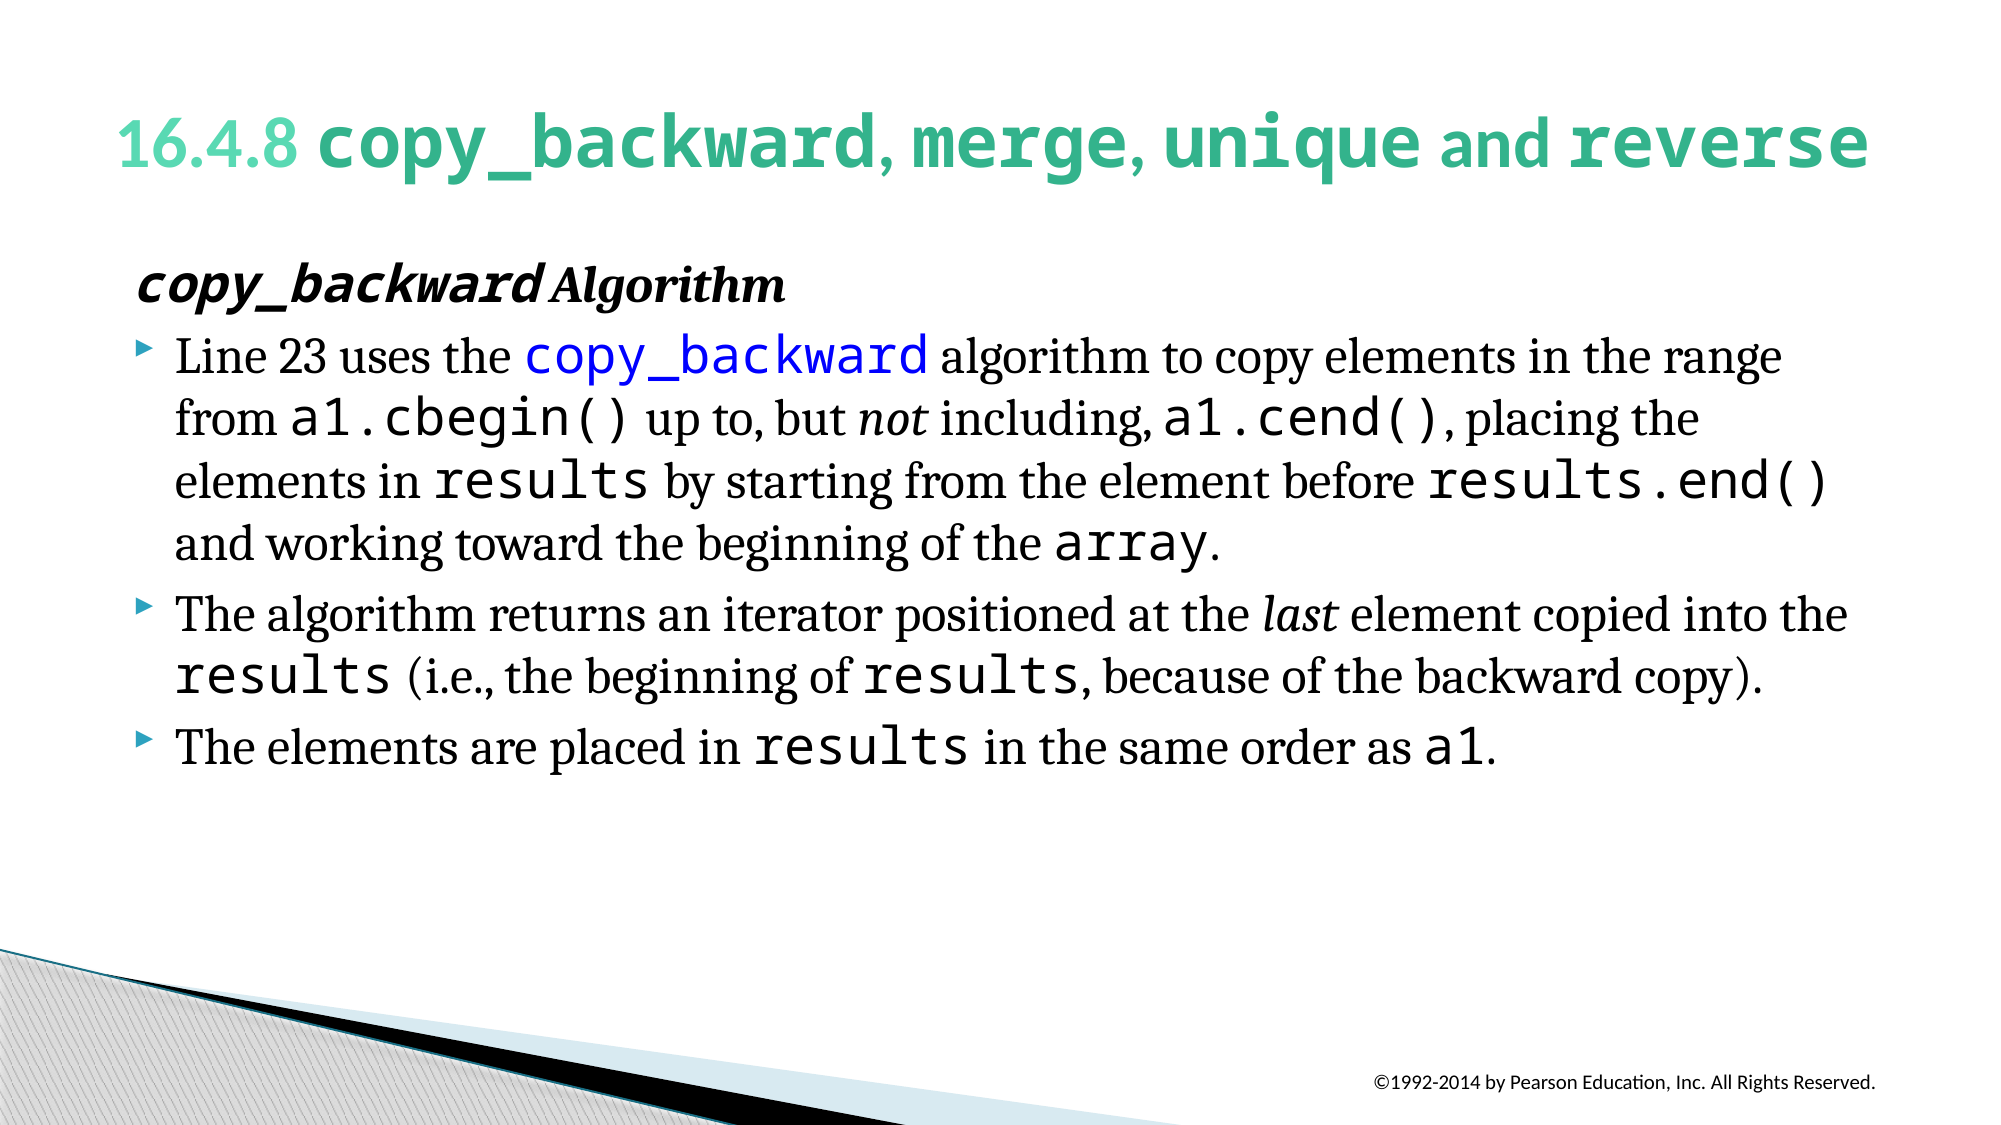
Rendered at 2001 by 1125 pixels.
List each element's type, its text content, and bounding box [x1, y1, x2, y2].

list copy_backward Algorithm Line 23 uses the copy_backward algorithm to copy elements in the range from a1.cbegin() up to, but not including, a1.cend(), placing the elements in results by starting from the element before results.end() and working toward the beginning of the array. The algorithm returns an iterator positioned at the last element copied into the results (i.e., the beginning of results, because of the backward copy). The elements are placed in results in the same order as a1. [99, 242, 1900, 986]
title 16.4.8 copy_backward, merge, unique and reverse [99, 45, 1900, 233]
footer ©1992-2014 by Pearson Education, Inc. All Rights Reserved. [866, 1051, 1892, 1112]
